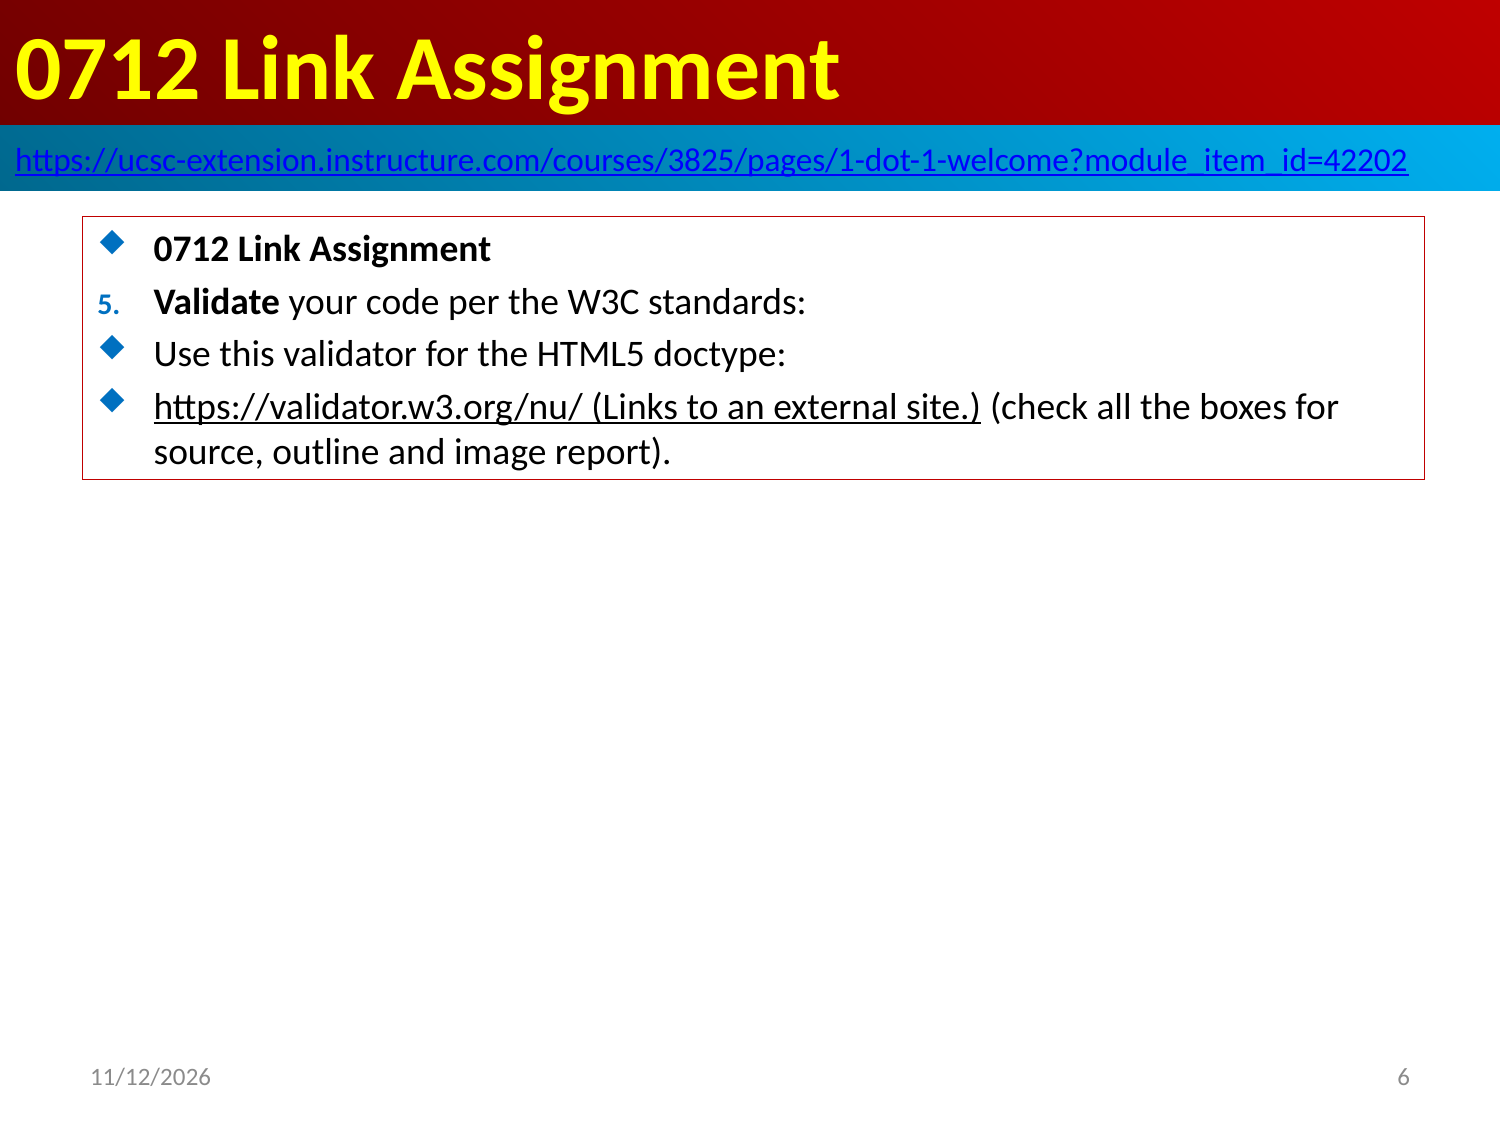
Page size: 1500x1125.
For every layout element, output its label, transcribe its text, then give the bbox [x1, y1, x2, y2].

slide_number 6 [1074, 1042, 1425, 1109]
text_box https://ucsc-extension.instructure.com/courses/3825/pages/1-dot-1-welcome?module_item_id=42202 [0, 125, 1500, 191]
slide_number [75, 1042, 425, 1109]
text_box [119, 52, 183, 109]
subtitle 0712 Link Assignment Validate your code per the W3C standards: Use this validator for the HTML5 doctype: https://validator.w3.org/nu/ (Links to an external site.) (check all the boxes for source, outline and image report). [82, 216, 1425, 480]
title 0712 Link Assignment [0, 0, 1500, 125]
